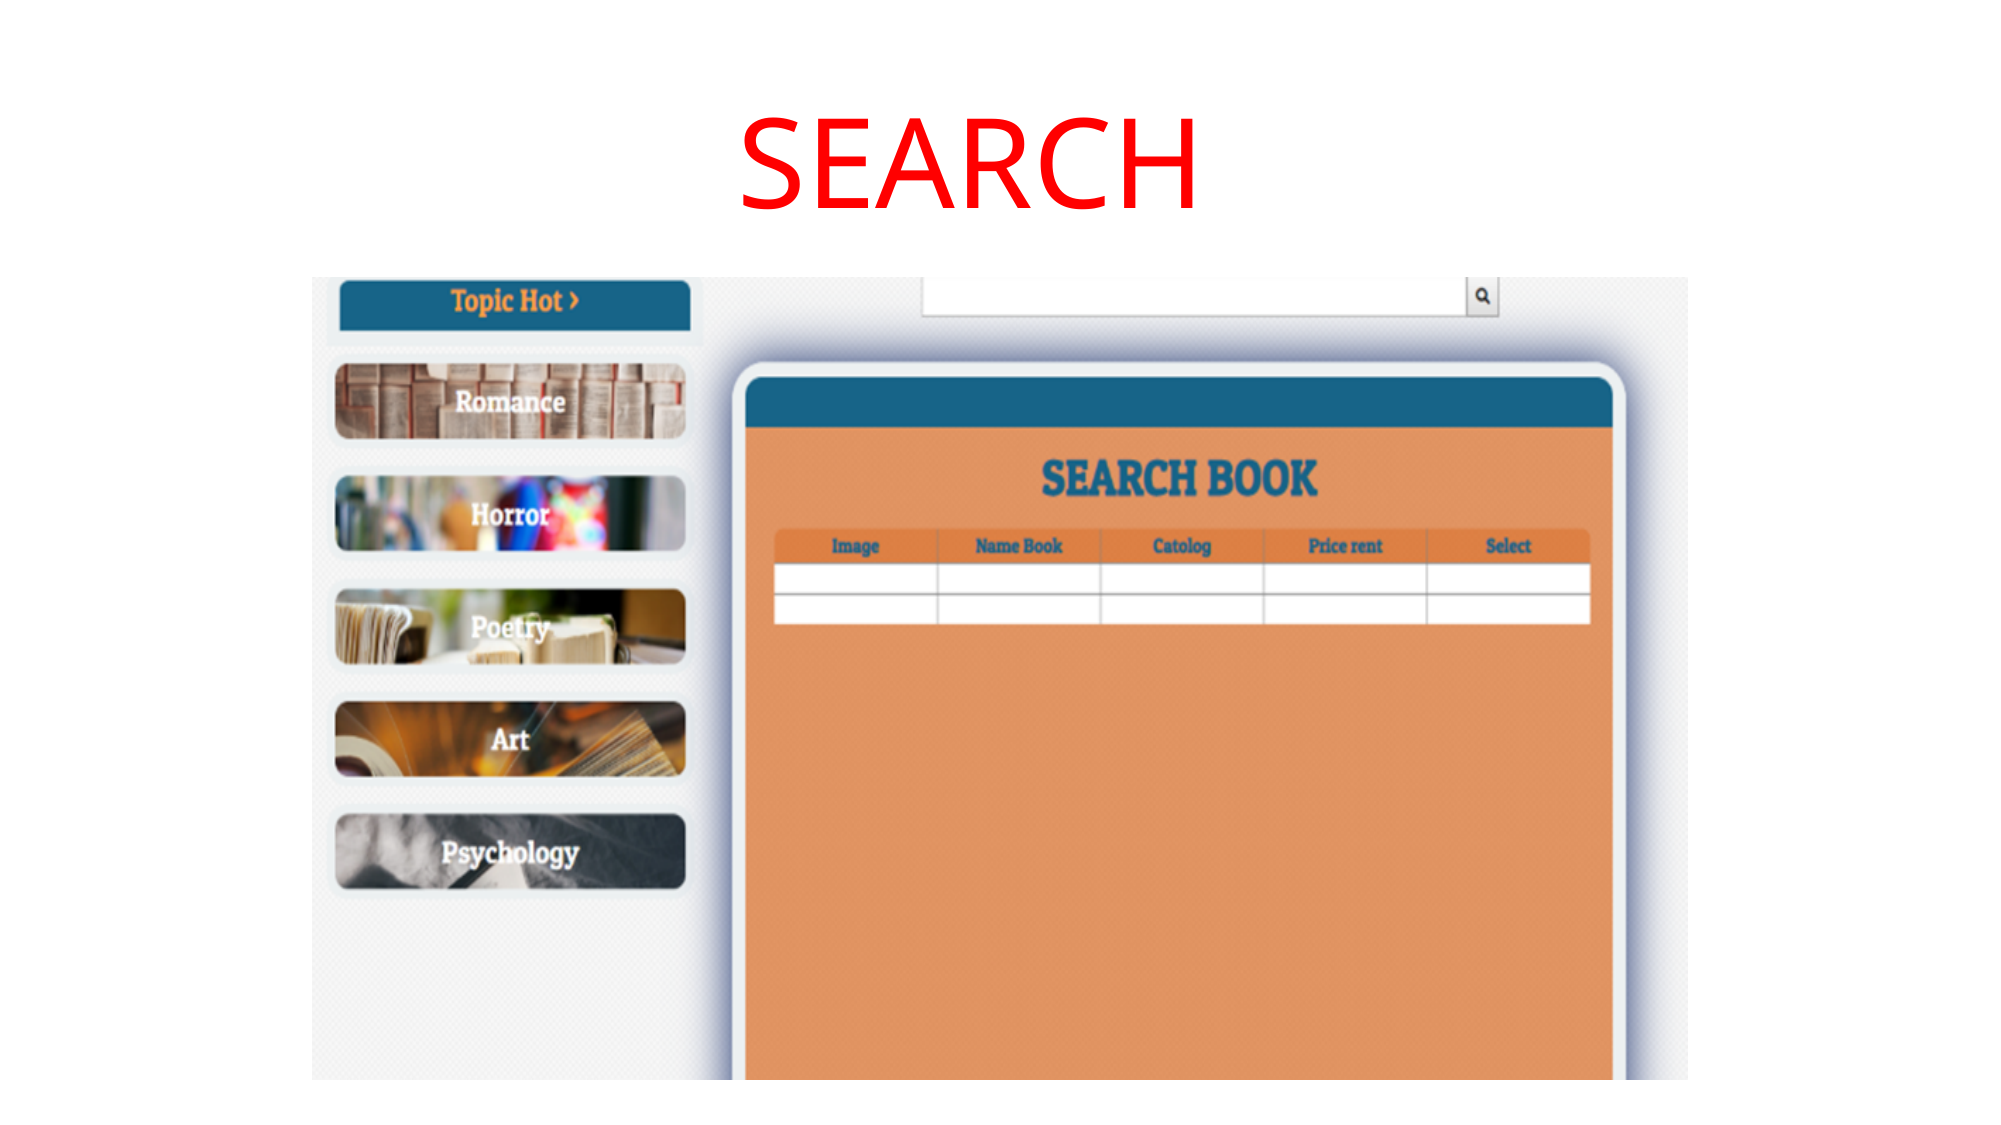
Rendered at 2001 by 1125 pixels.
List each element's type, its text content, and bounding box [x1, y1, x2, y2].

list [312, 277, 1688, 1080]
title SEARCH [137, 59, 1863, 278]
